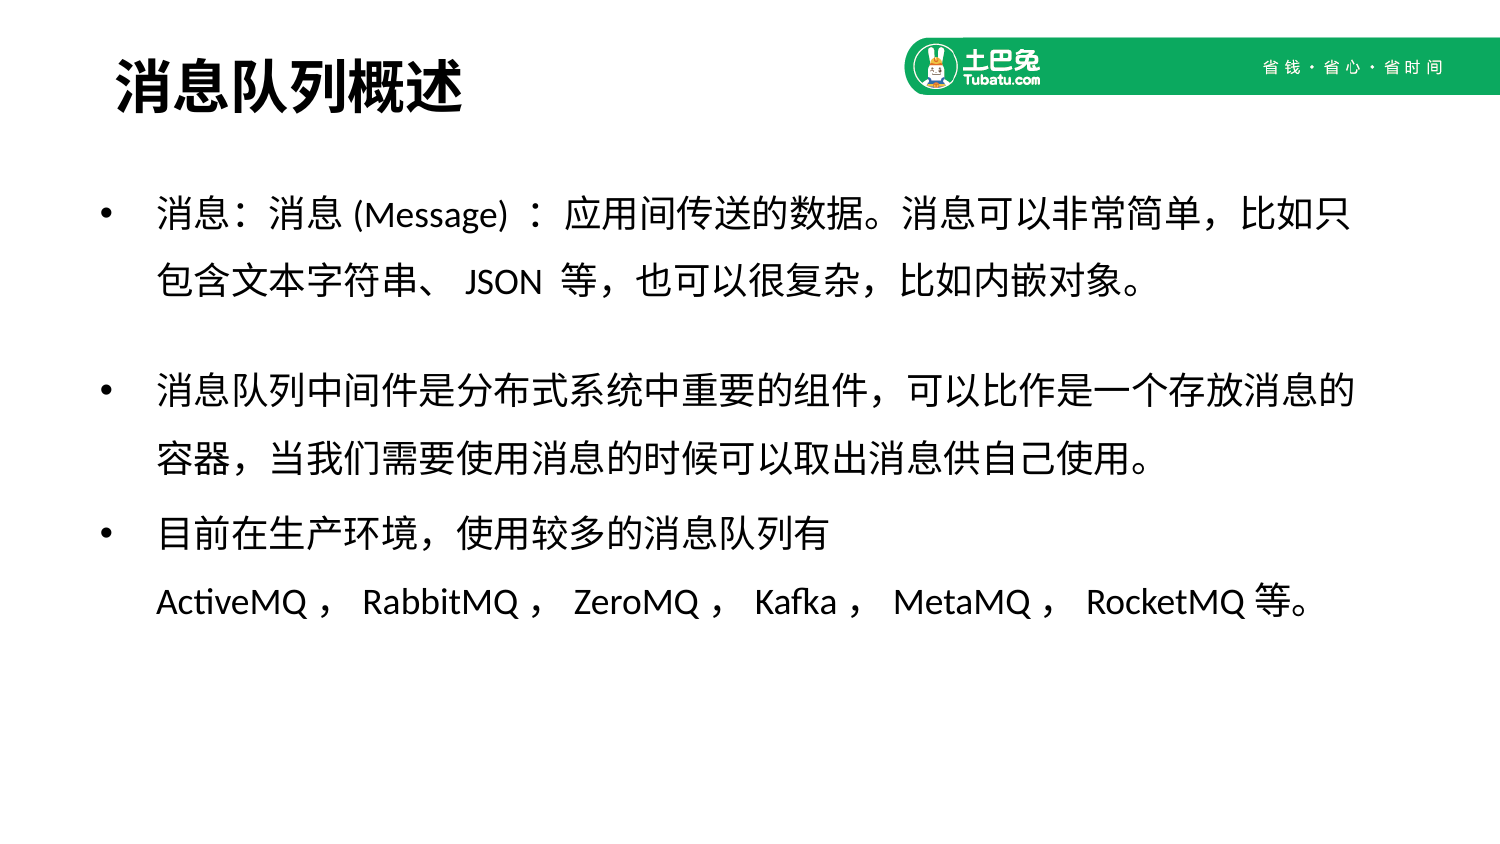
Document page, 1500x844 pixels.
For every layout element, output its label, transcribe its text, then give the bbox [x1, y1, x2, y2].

title 消息队列概述 [103, 44, 904, 151]
picture [904, 36, 1500, 96]
list 消息队列中间件是分布式系统中重要的组件，可以比作是一个存放消息的容器，当我们需要使用消息的时候可以取出消息供自己使用。 目前在生产环境，使用较多的消息队列有ActiveMQ，RabbitMQ，ZeroMQ，Kafka，MetaMQ，RocketMQ等。 [88, 339, 1383, 750]
text_box 消息：消息(Message) ：应用间传送的数据。消息可以非常简单，比如只包含文本字符串、JSON 等，也可以很复杂，比如内嵌对象。 [88, 161, 1383, 316]
